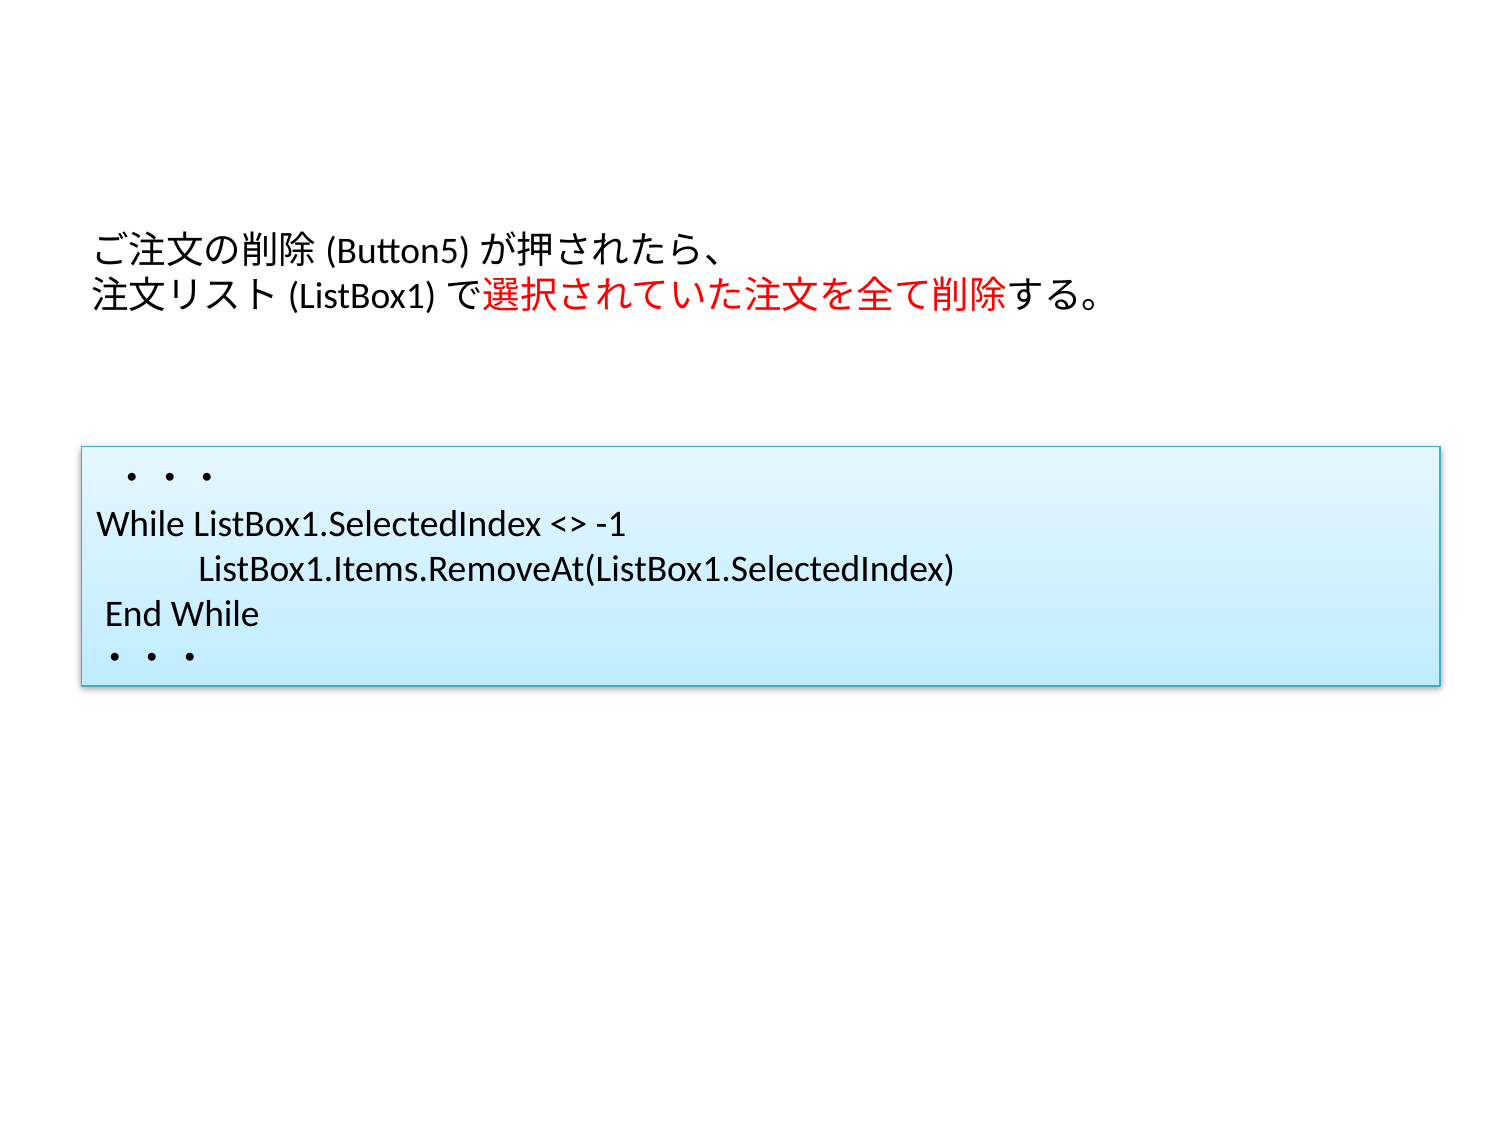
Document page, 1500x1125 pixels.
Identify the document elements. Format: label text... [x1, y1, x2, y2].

text_box ・・・ While ListBox1.SelectedIndex <> -1 ListBox1.Items.RemoveAt(ListBox1.SelectedIndex) End While ・・・ [81, 446, 1441, 687]
text_box ご注文の削除(Button5)が押されたら、 注文リスト(ListBox1)で選択されていた注文を全て削除する。 [76, 218, 1500, 323]
